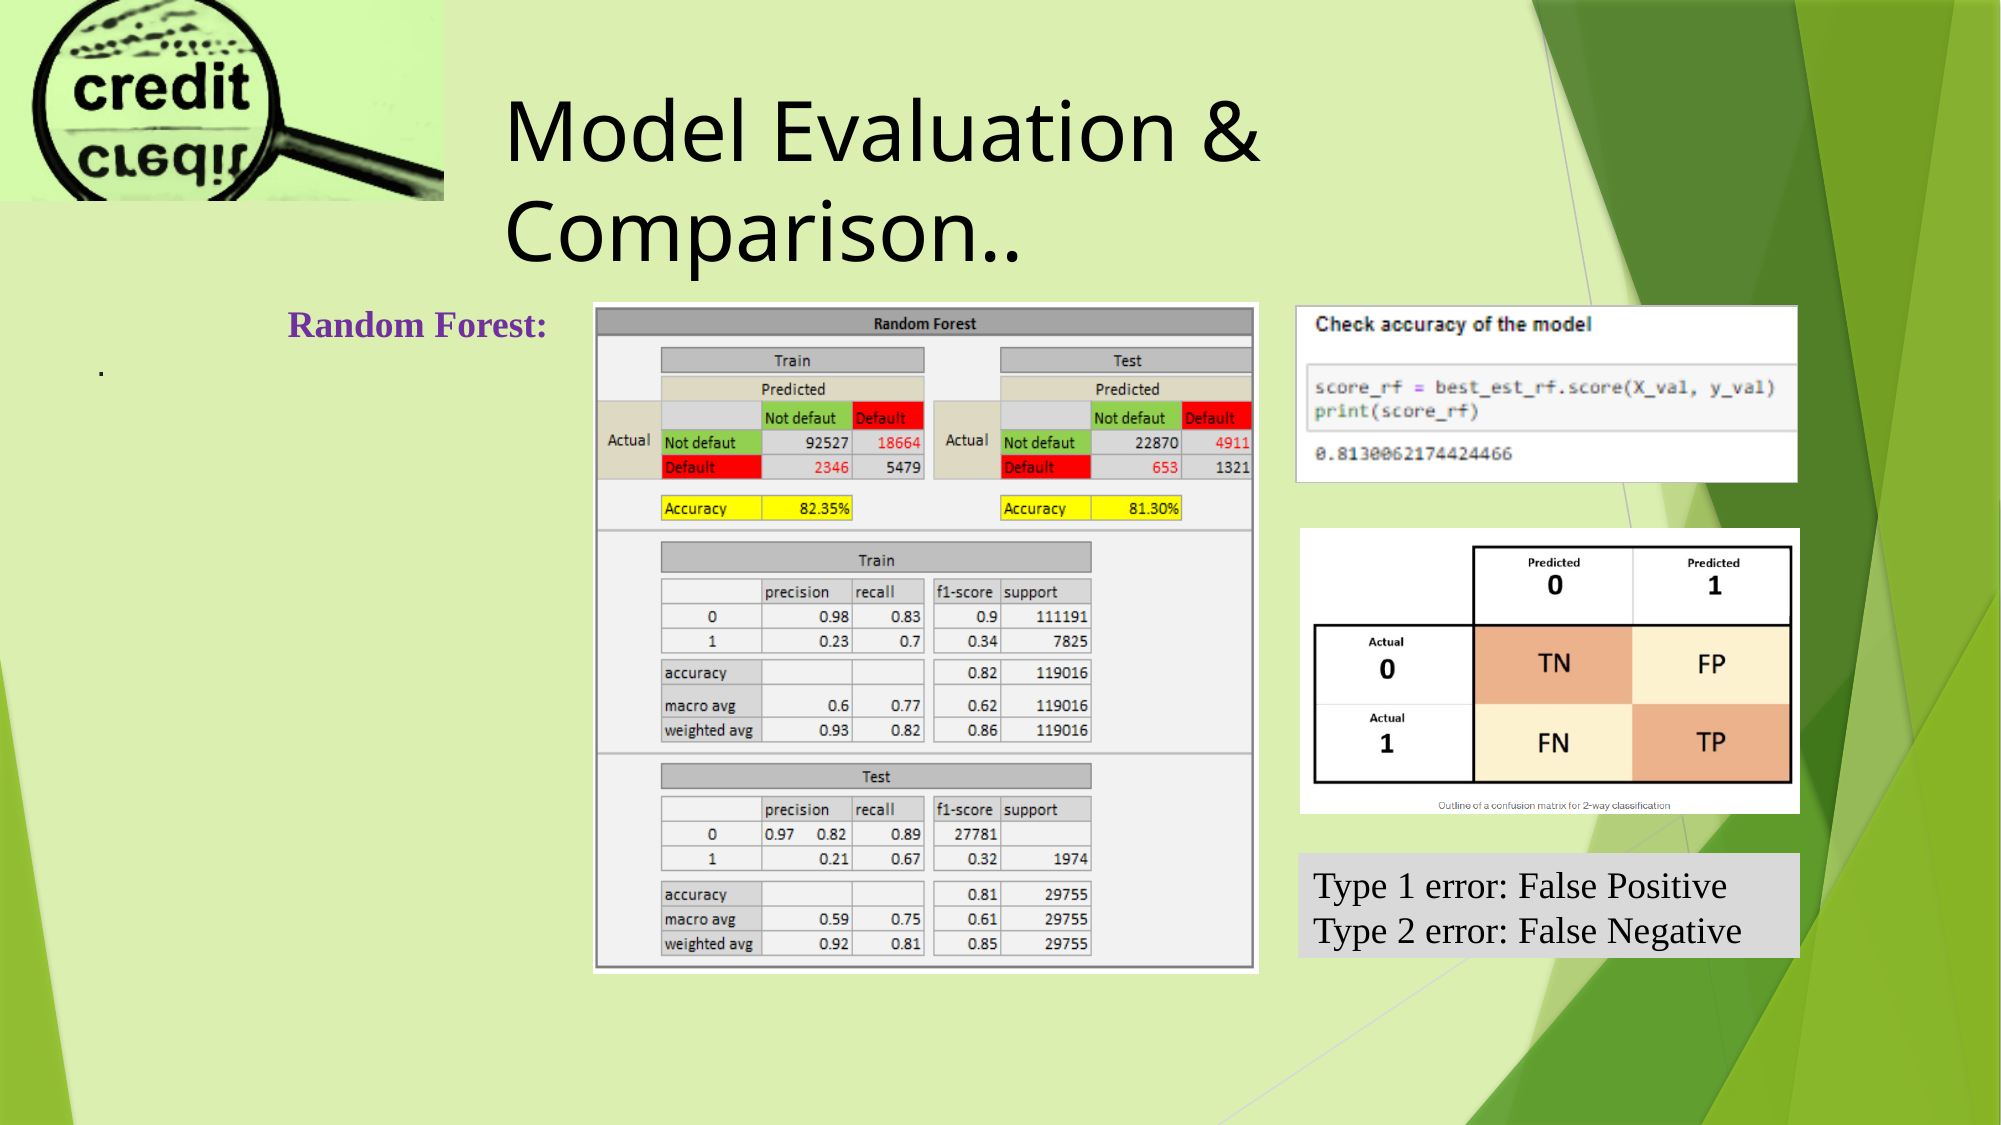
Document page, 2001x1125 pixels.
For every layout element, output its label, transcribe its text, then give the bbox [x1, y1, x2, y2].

text_box Random Forest: [272, 292, 615, 353]
text_box Type 1 error: False Positive Type 2 error: False Negative [1298, 853, 1800, 958]
picture [1296, 306, 1798, 483]
picture [1300, 527, 1801, 815]
text_box . . [81, 61, 1943, 391]
text_box Model Evaluation & Comparison.. [489, 71, 1815, 286]
picture [0, 0, 445, 202]
picture [592, 301, 1259, 975]
